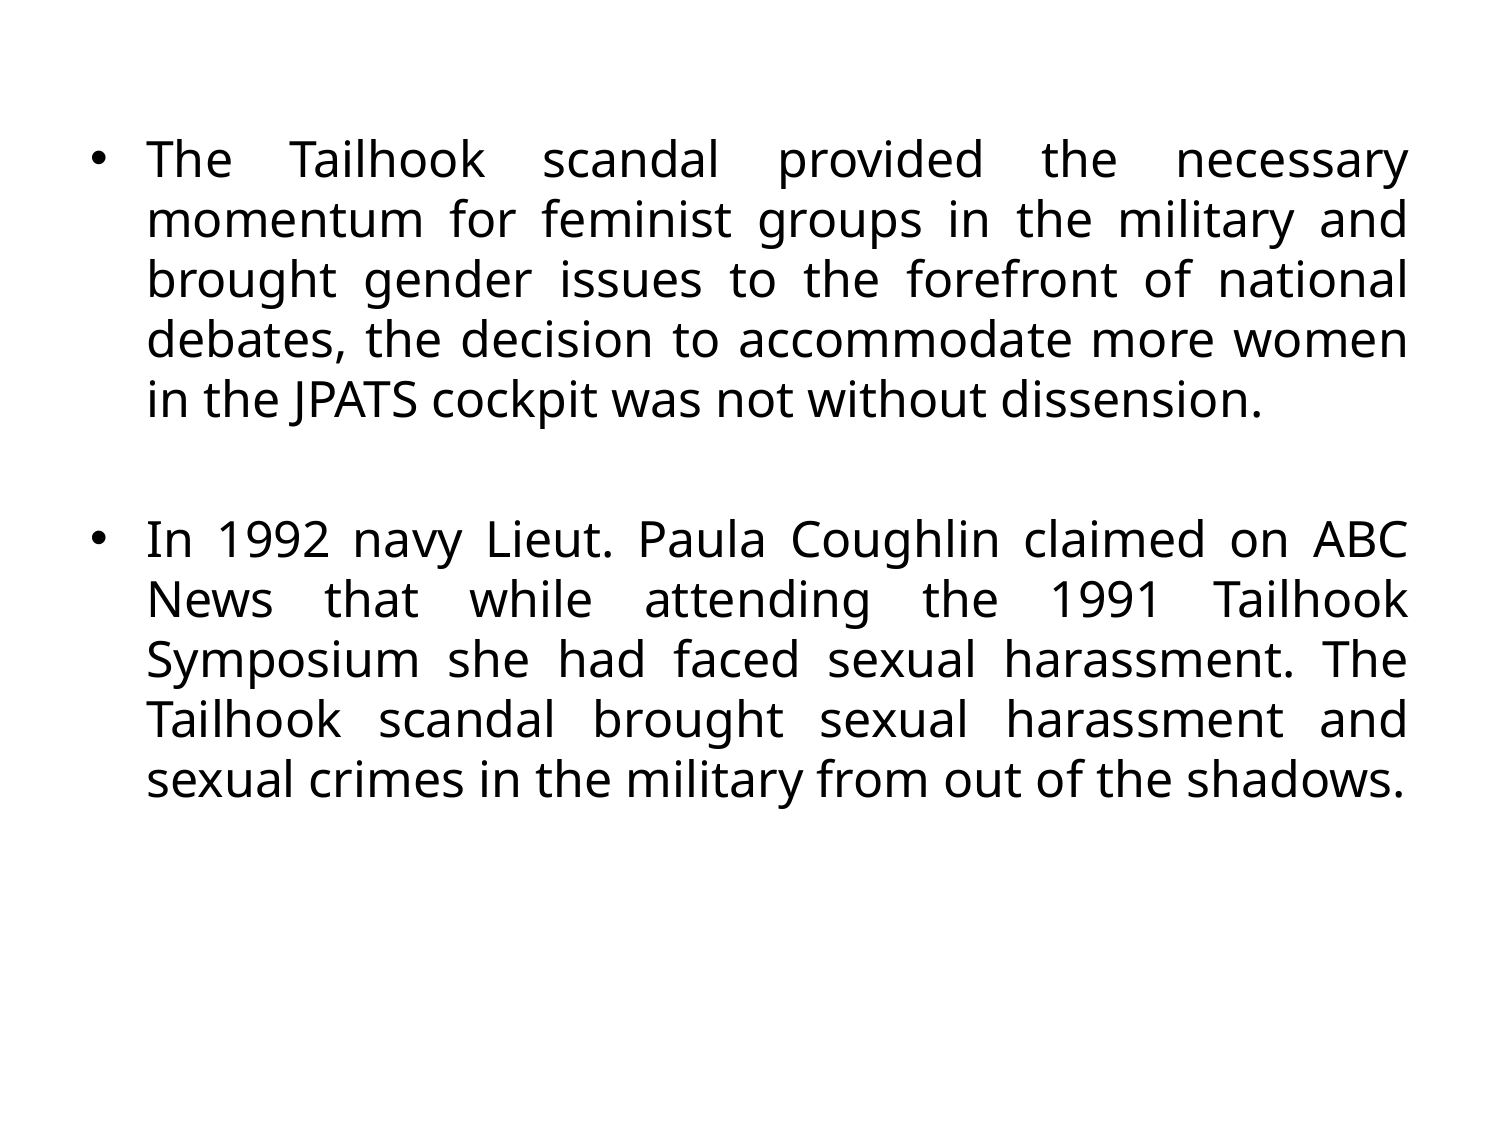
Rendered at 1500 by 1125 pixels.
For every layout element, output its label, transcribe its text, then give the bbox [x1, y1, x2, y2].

list The Tailhook scandal provided the necessary momentum for feminist groups in the military and brought gender issues to the forefront of national debates, the decision to accommodate more women in the JPATS cockpit was not without dissension. In 1992 navy Lieut. Paula Coughlin claimed on ABC News that while attending the 1991 Tailhook Symposium she had faced sexual harassment. The Tailhook scandal brought sexual harassment and sexual crimes in the military from out of the shadows. [75, 50, 1425, 1005]
